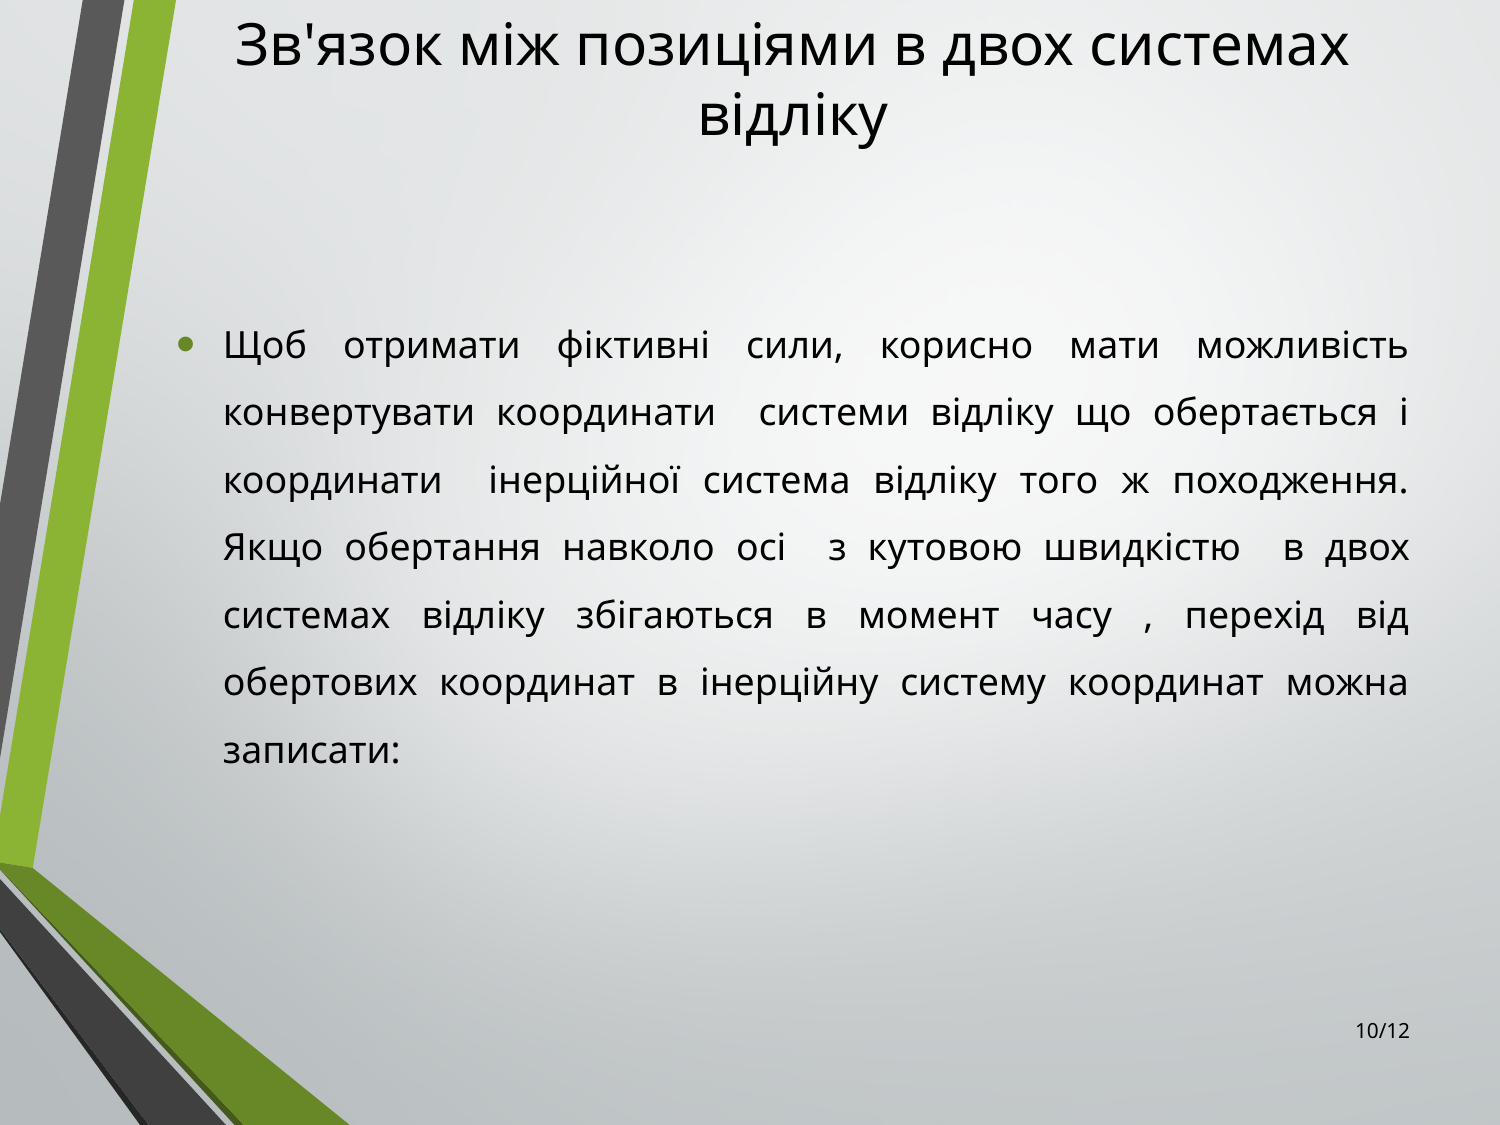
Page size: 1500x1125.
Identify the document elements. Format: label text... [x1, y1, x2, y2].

title Зв'язок між позиціями в двох системах відліку [161, 4, 1425, 149]
slide_number 10/12 [1316, 1001, 1425, 1062]
